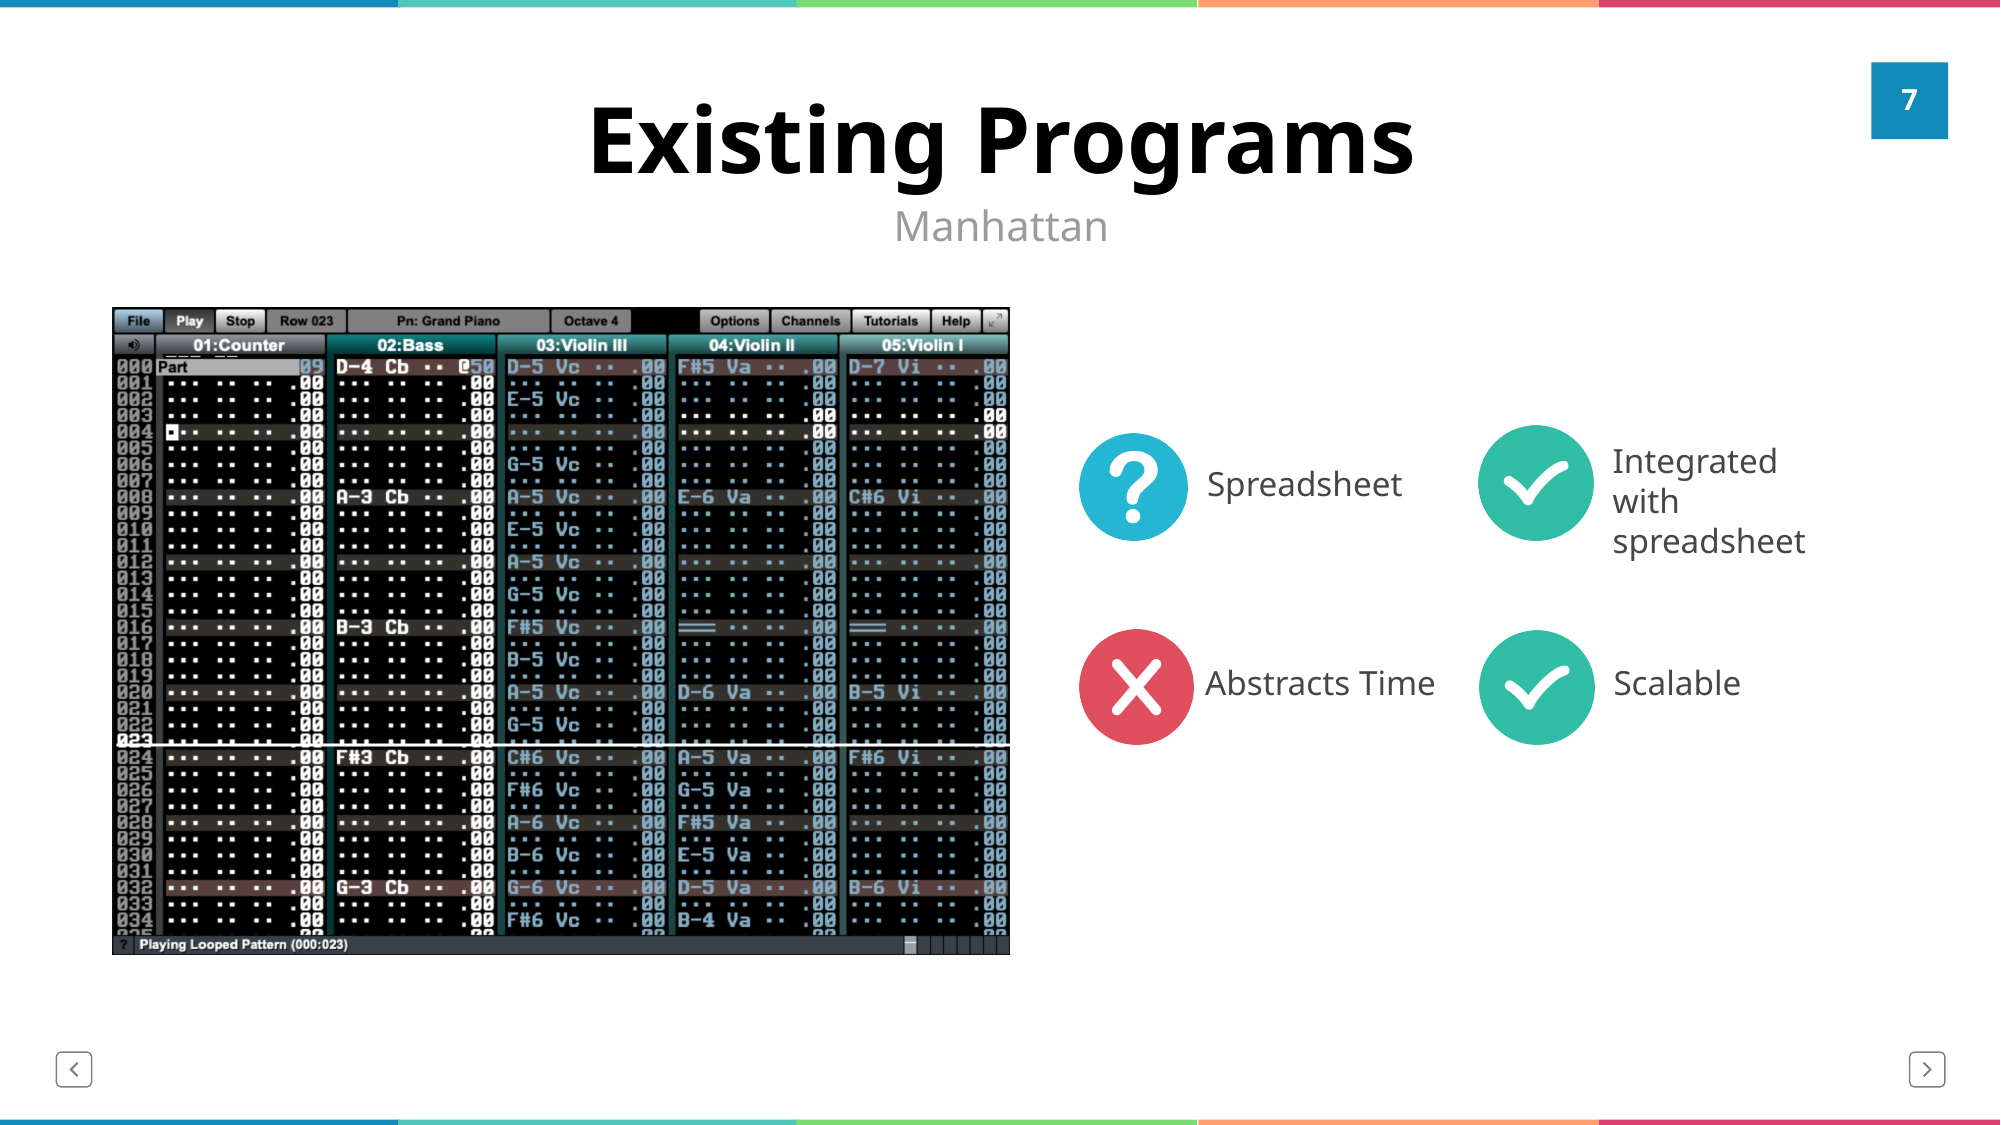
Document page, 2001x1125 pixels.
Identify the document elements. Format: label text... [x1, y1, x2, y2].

slide_number 7 [1868, 70, 1952, 131]
text_box Scalable [1598, 655, 1757, 710]
picture [1478, 425, 1594, 541]
picture [1079, 433, 1188, 541]
text_box Integrated with spreadsheet [1597, 432, 1861, 567]
picture [1479, 630, 1595, 745]
text_box Spreadsheet [1192, 455, 1418, 511]
list Manhattan [138, 198, 1864, 259]
picture [1079, 629, 1194, 745]
title Existing Programs [138, 68, 1864, 198]
picture [112, 307, 1010, 955]
text_box Abstracts Time [1194, 655, 1451, 710]
